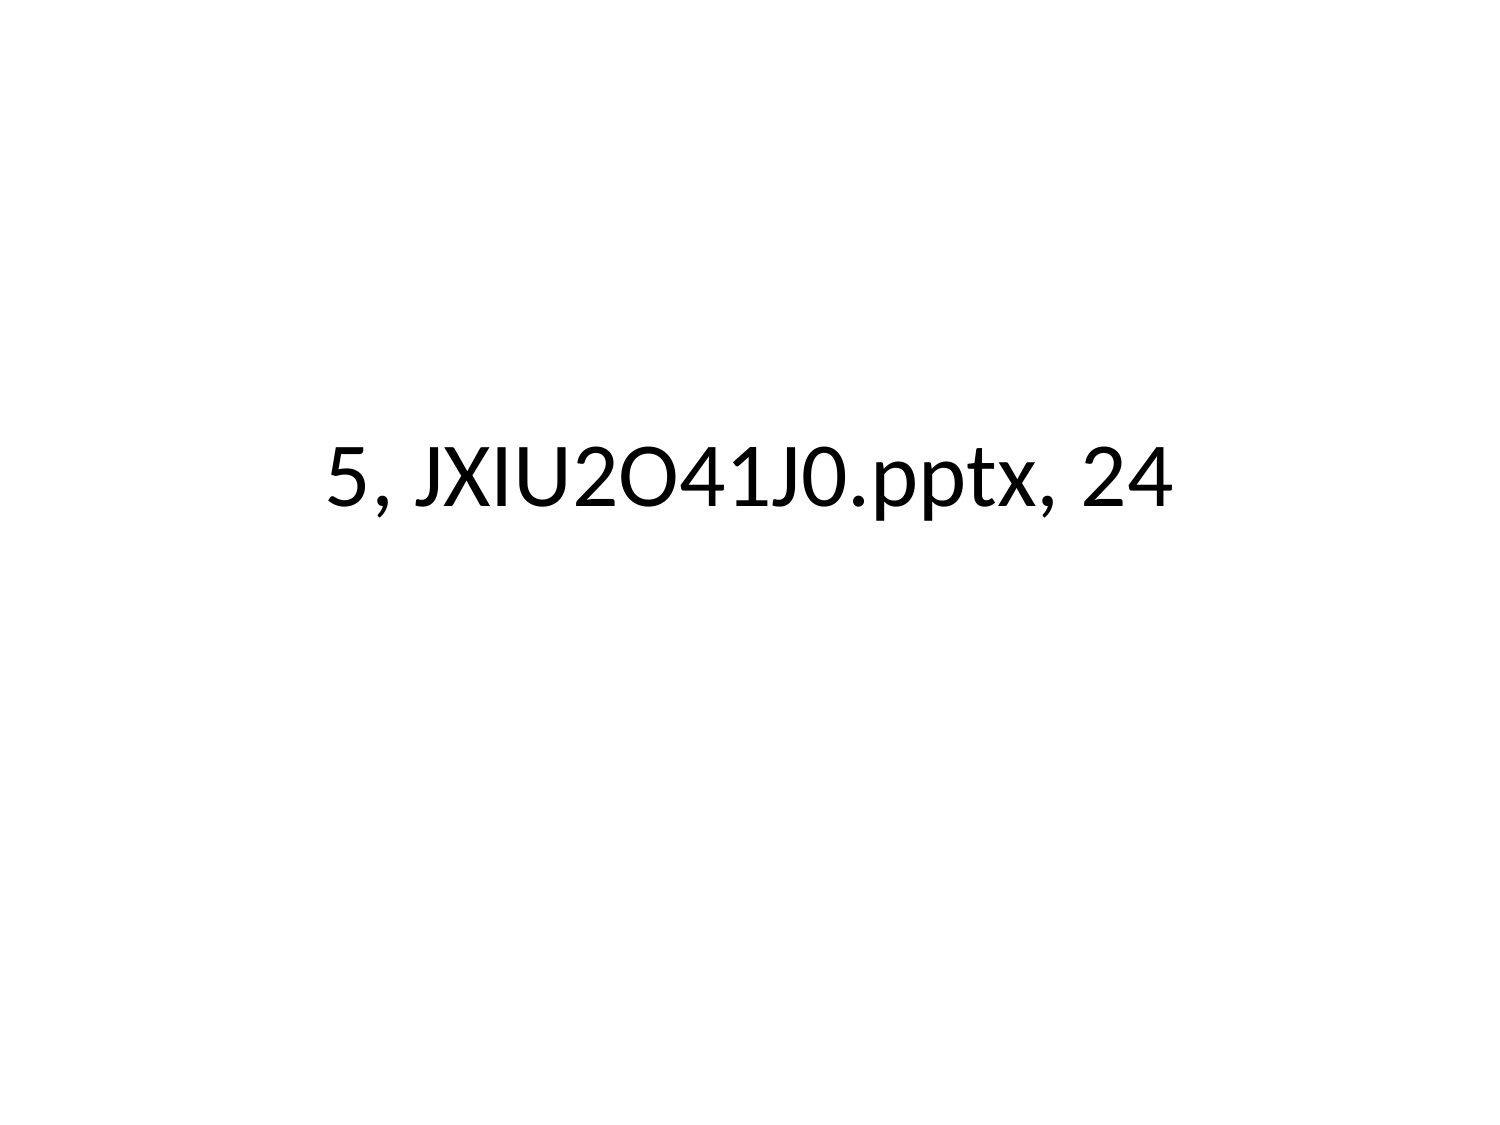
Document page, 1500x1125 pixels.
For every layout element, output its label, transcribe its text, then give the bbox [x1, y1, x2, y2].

title 5, JXIU2O41J0.pptx, 24 [112, 349, 1388, 591]
